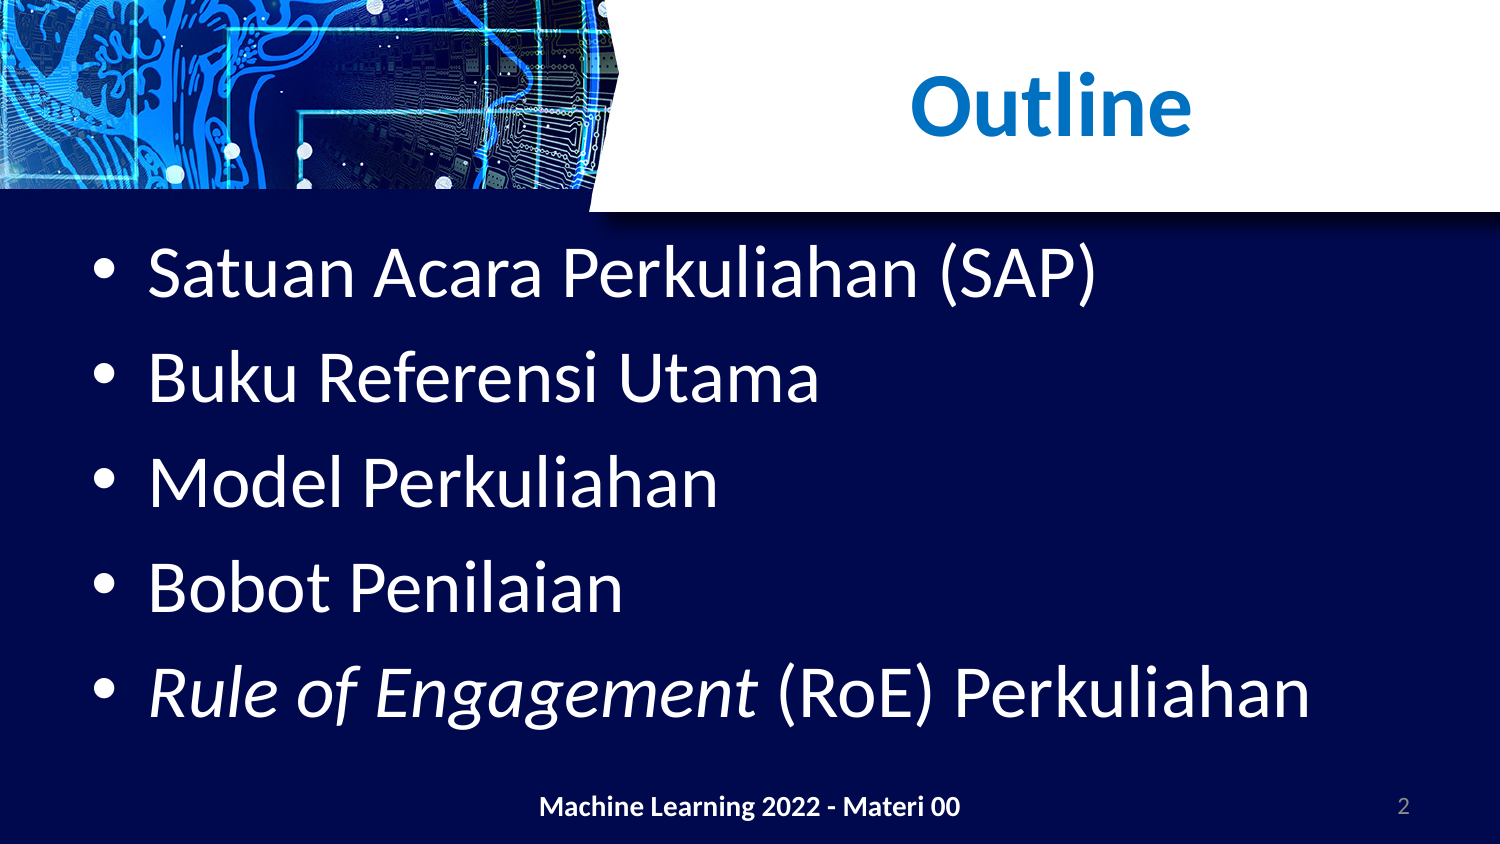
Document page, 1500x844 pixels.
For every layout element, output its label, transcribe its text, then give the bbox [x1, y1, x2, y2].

title Outline [641, 36, 1464, 162]
picture [0, 0, 1500, 844]
footer Machine Learning 2022 - Materi 00 [512, 782, 988, 827]
slide_number 2 [1074, 782, 1425, 827]
list Satuan Acara Perkuliahan (SAP) Buku Referensi Utama Model Perkuliahan Bobot Penilaian Rule of Engagement (RoE) Perkuliahan [76, 215, 1429, 784]
